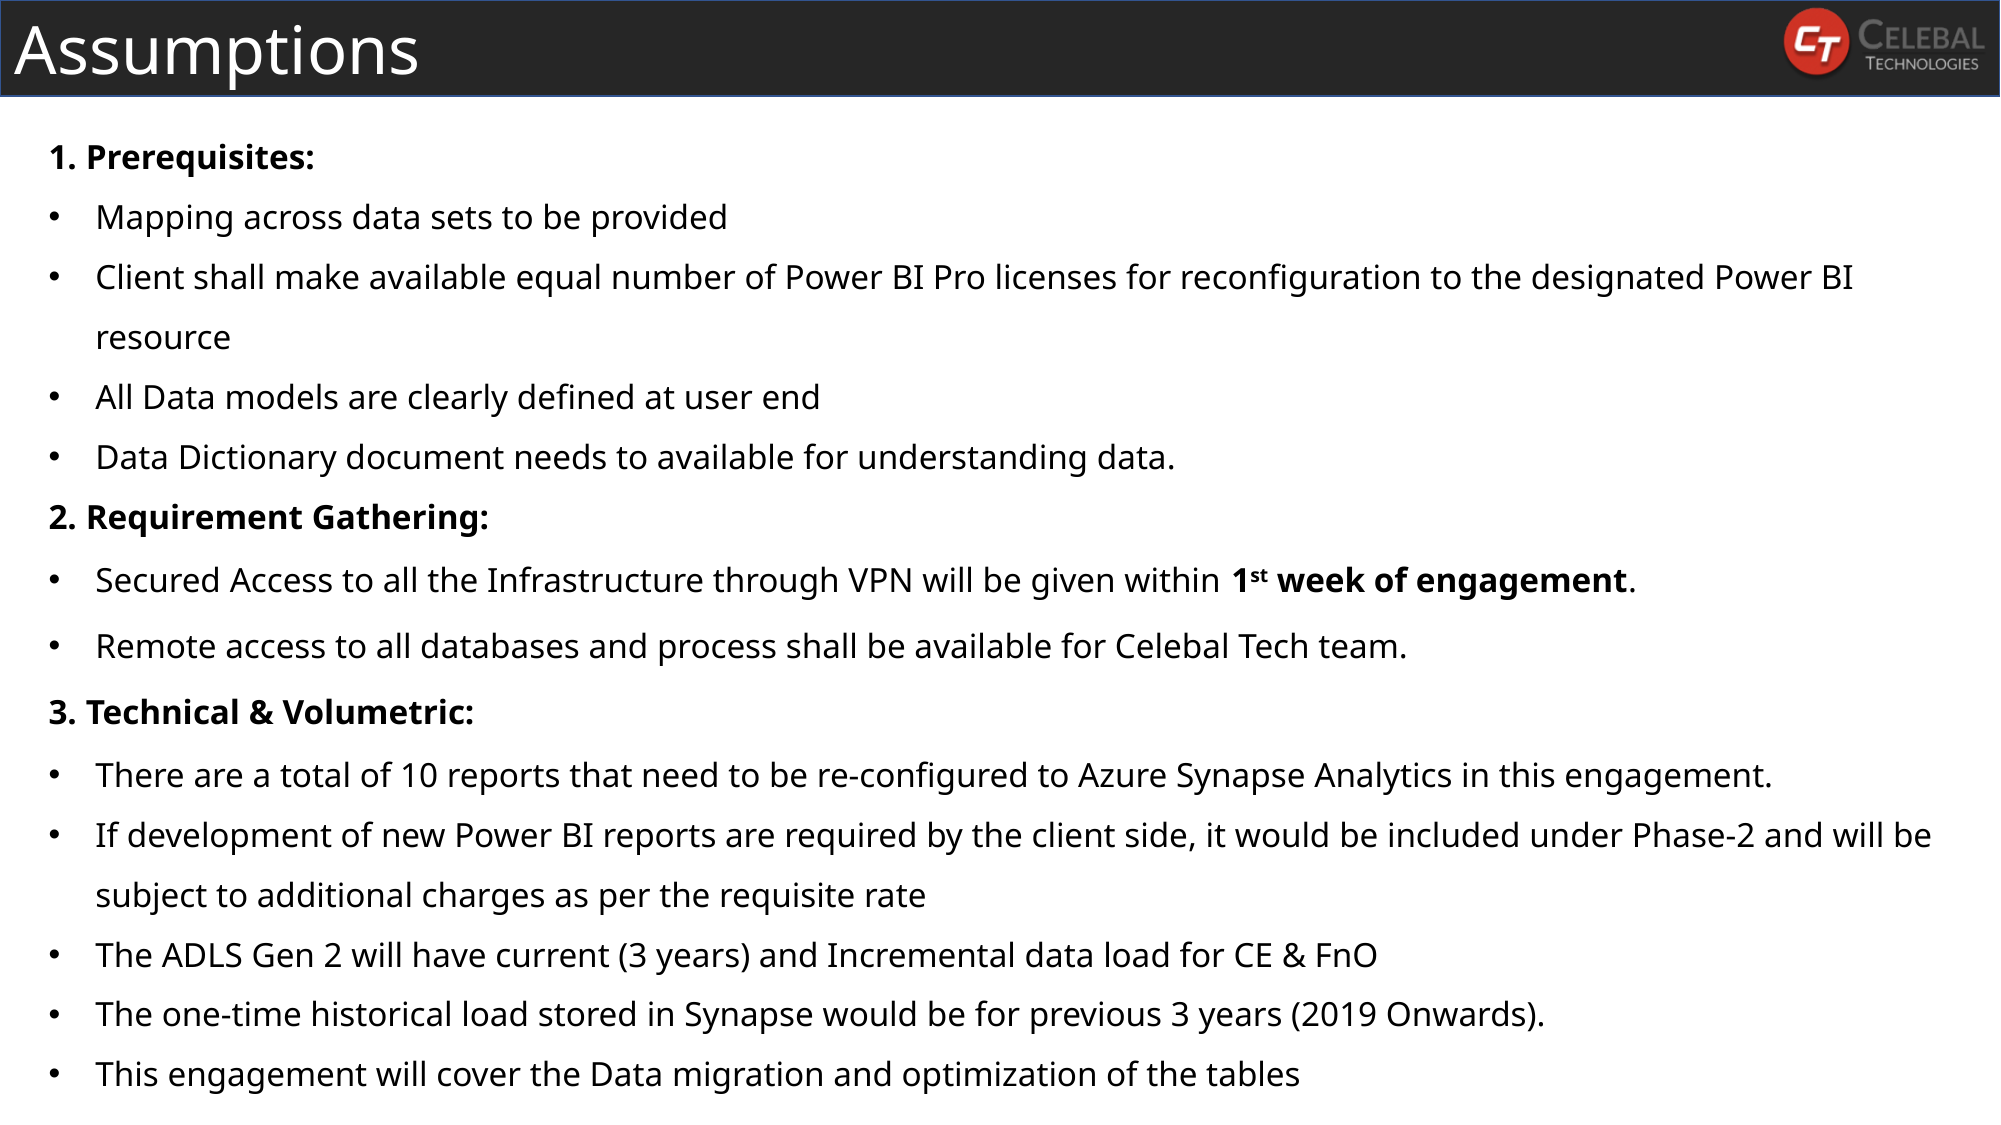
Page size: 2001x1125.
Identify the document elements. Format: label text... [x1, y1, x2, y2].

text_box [0, 0, 2000, 133]
text_box 1. Prerequisites: Mapping across data sets to be provided Client shall make available equal number of Power BI Pro licenses for reconfiguration to the designated Power BI resource All Data models are clearly defined at user end Data Dictionary document needs to available for understanding data. 2. Requirement Gathering: Secured Access to all the Infrastructure through VPN will be given within 1st week of engagement. Remote access to all databases and process shall be available for Celebal Tech team. 3. Technical & Volumetric: There are a total of 10 reports that need to be re-configured to Azure Synapse Analytics in this engagement. If development of new Power BI reports are required by the client side, it would be included under Phase-2 and will be subject to additional charges as per the requisite rate The ADLS Gen 2 will have current (3 years) and Incremental data load for CE & FnO The one-time historical load stored in Synapse would be for previous 3 years (2019 Onwards). This engagement will cover the Data migration and optimization of the tables [33, 133, 1952, 1101]
